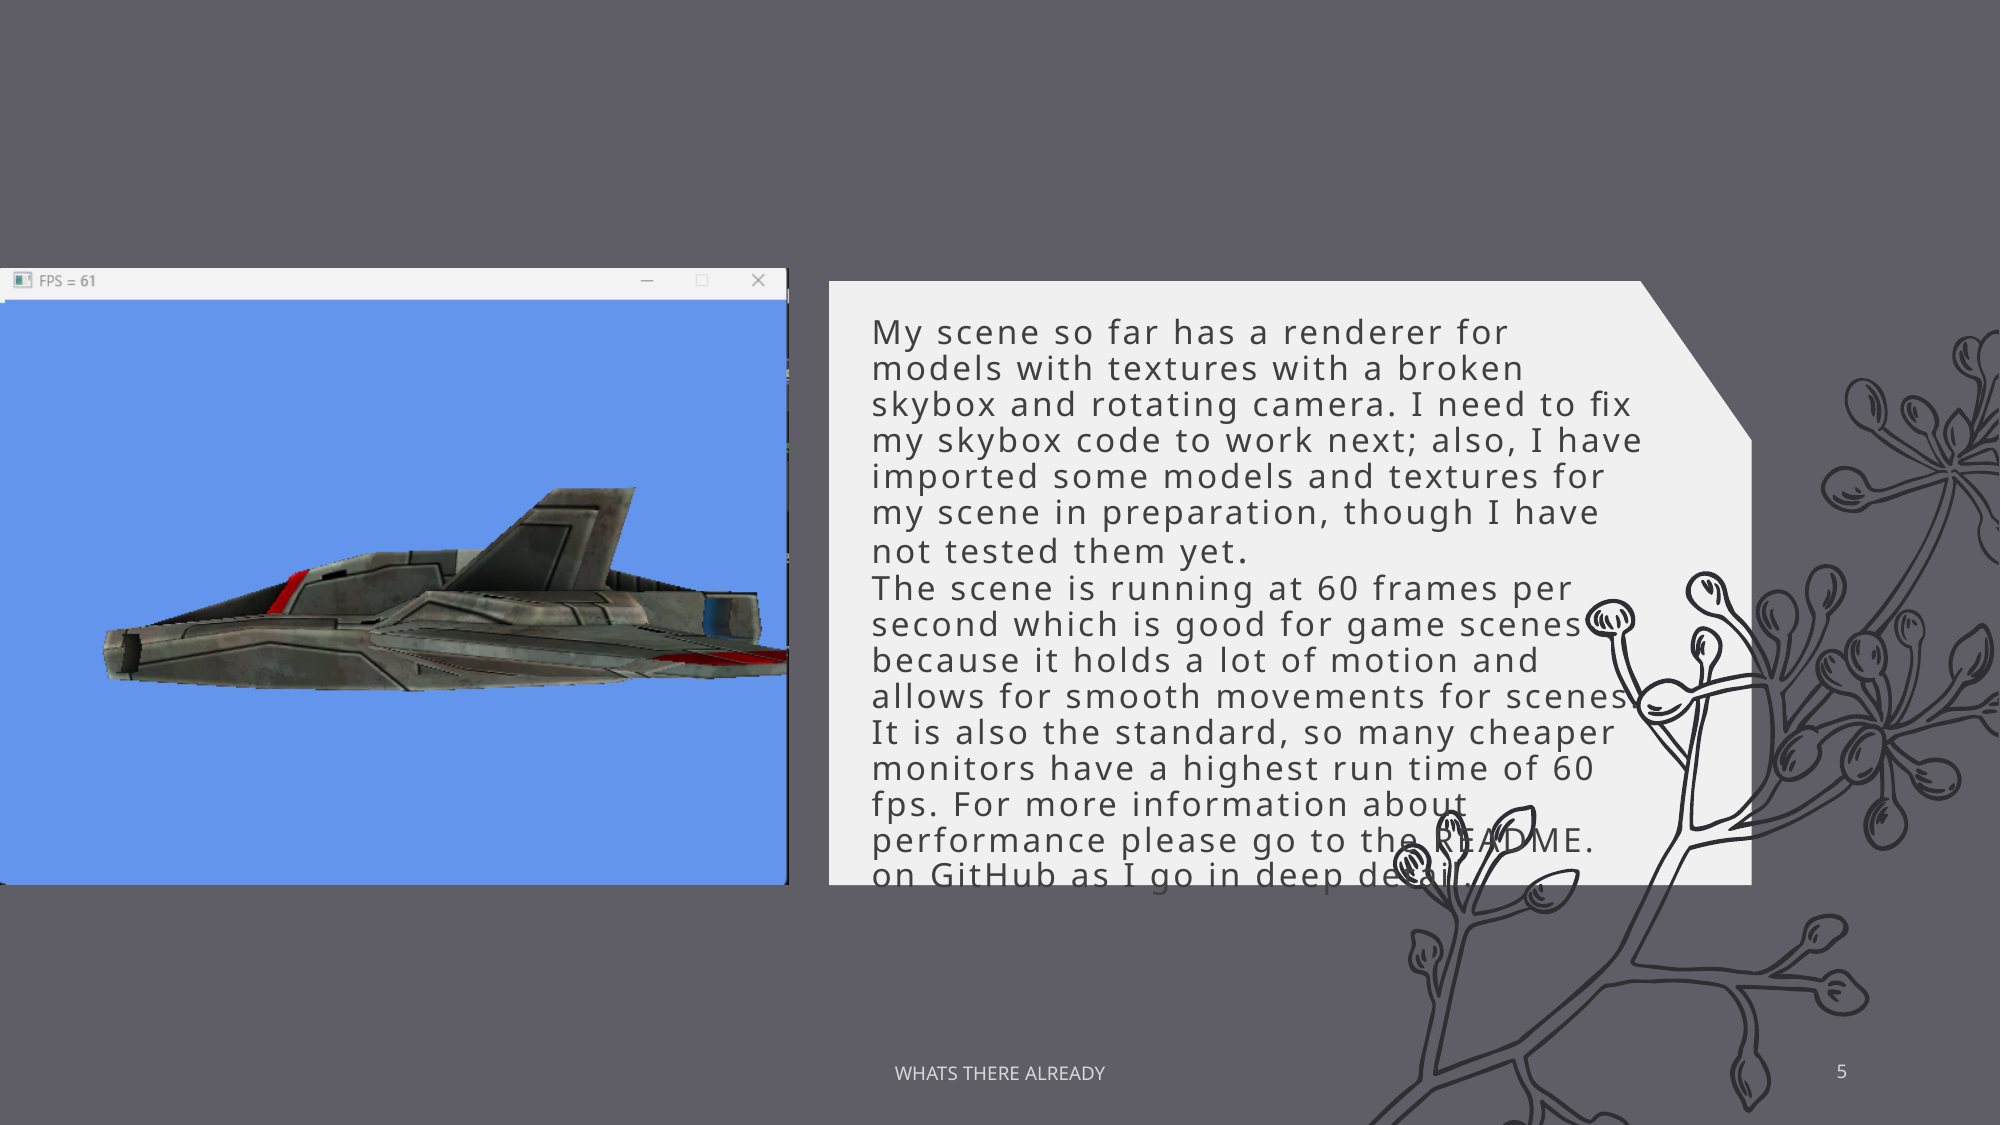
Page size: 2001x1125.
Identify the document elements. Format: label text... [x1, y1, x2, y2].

picture [0, 268, 789, 885]
slide_number 5 [1412, 1042, 1863, 1103]
footer WHATS THERE ALREADY [662, 1042, 1338, 1103]
title My scene so far has a renderer for models with textures with a broken skybox and rotating camera. I need to fix my skybox code to work next; also, I have imported some models and textures for my scene in preparation, though I have not tested them yet. The scene is running at 60 frames per second which is good for game scenes because it holds a lot of motion and allows for smooth movements for scenes. It is also the standard, so many cheaper monitors have a highest run time of 60 fps. For more information about performance please go to the README. on GitHub as I go in deep detail. [856, 308, 1664, 765]
